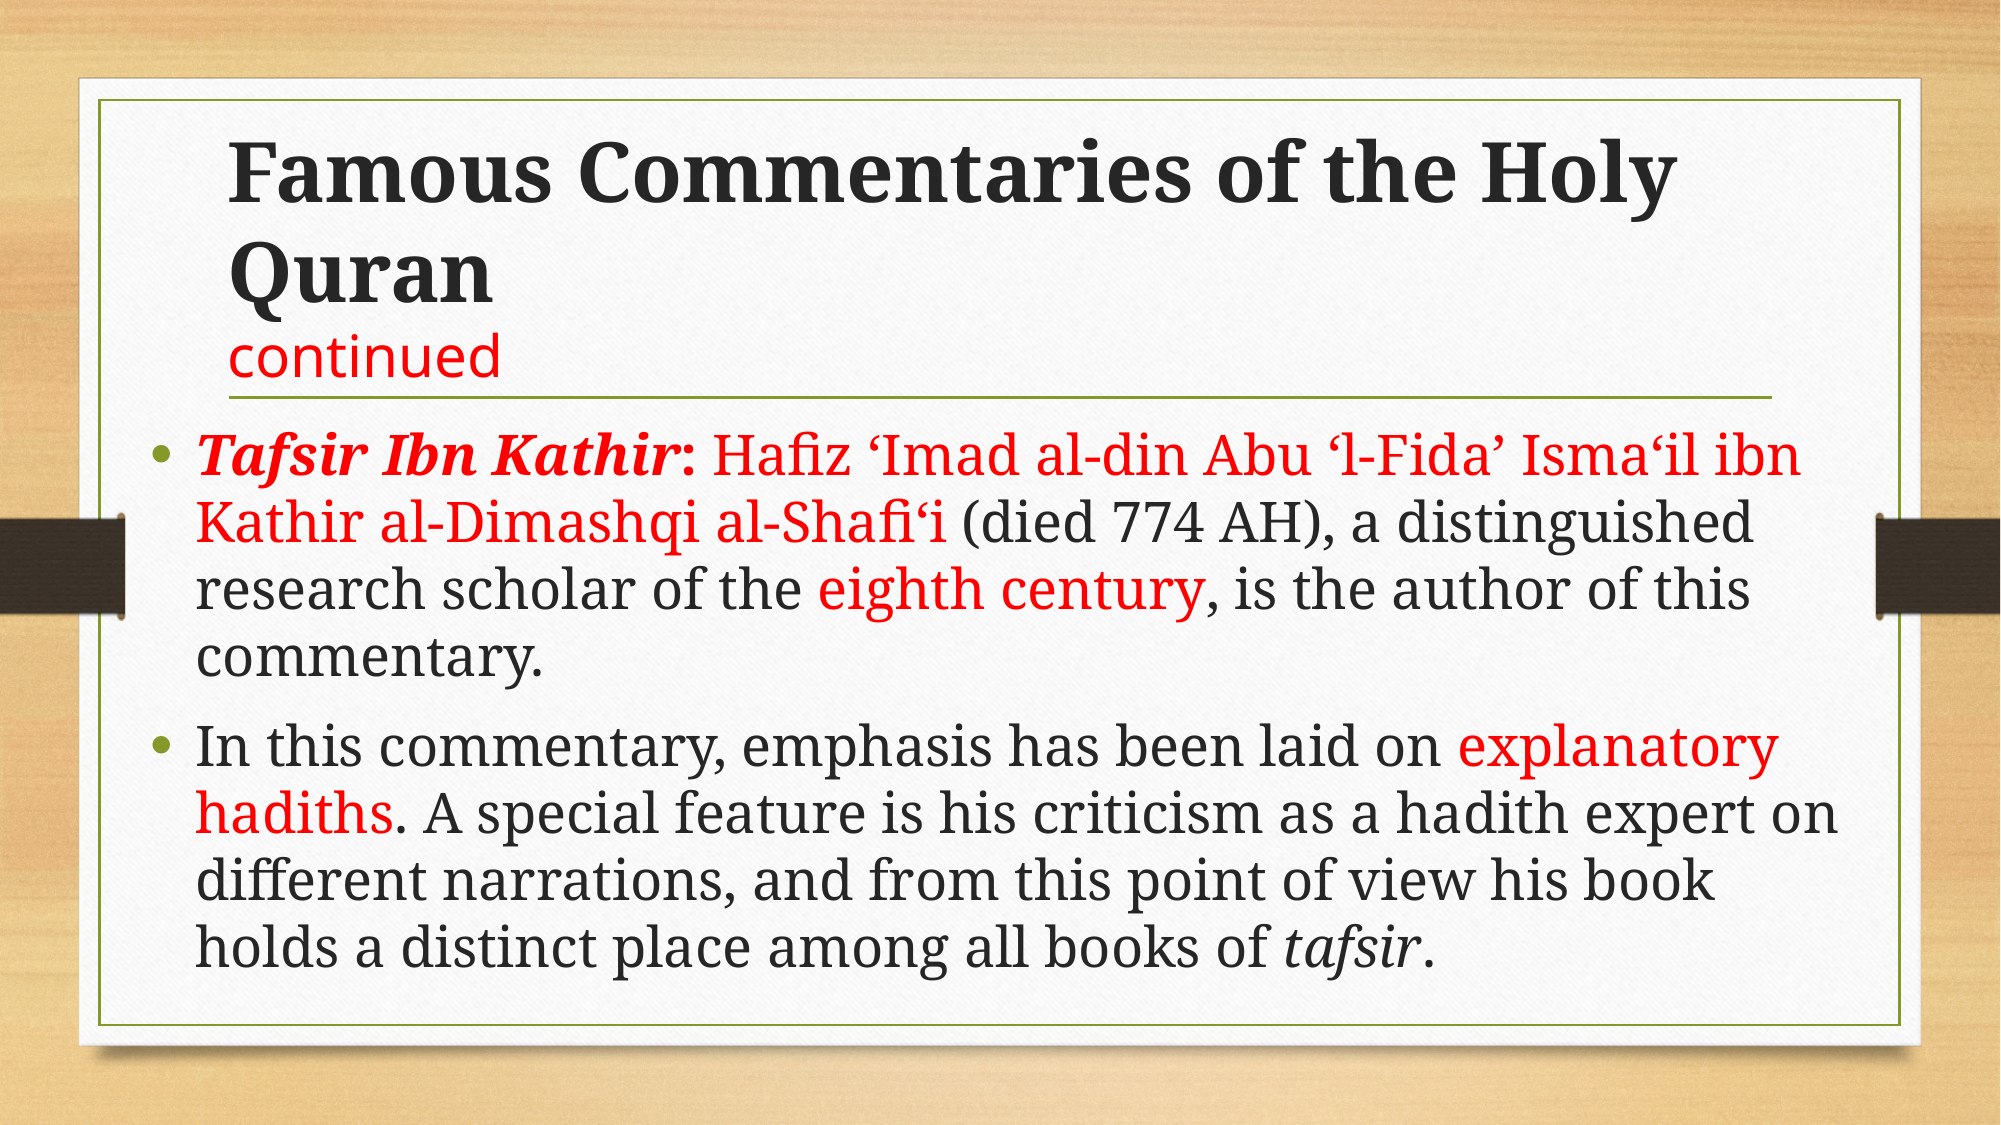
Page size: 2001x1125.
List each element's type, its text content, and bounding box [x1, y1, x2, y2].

title Famous Commentaries of the Holy Quran continued [212, 97, 1788, 411]
list Tafsir Ibn Kathir: Hafiz ‘Imad al-din Abu ‘l-Fida’ Isma‘il ibn Kathir al-Dimashqi al-Shafi‘i (died 774 AH), a distinguished research scholar of the eighth century, is the author of this commentary. In this commentary, emphasis has been laid on explanatory hadiths. A special feature is his criticism as a hadith expert on different narrations, and from this point of view his book holds a distinct place among all books of tafsir. [135, 411, 1860, 993]
picture [0, 0, 2001, 1125]
